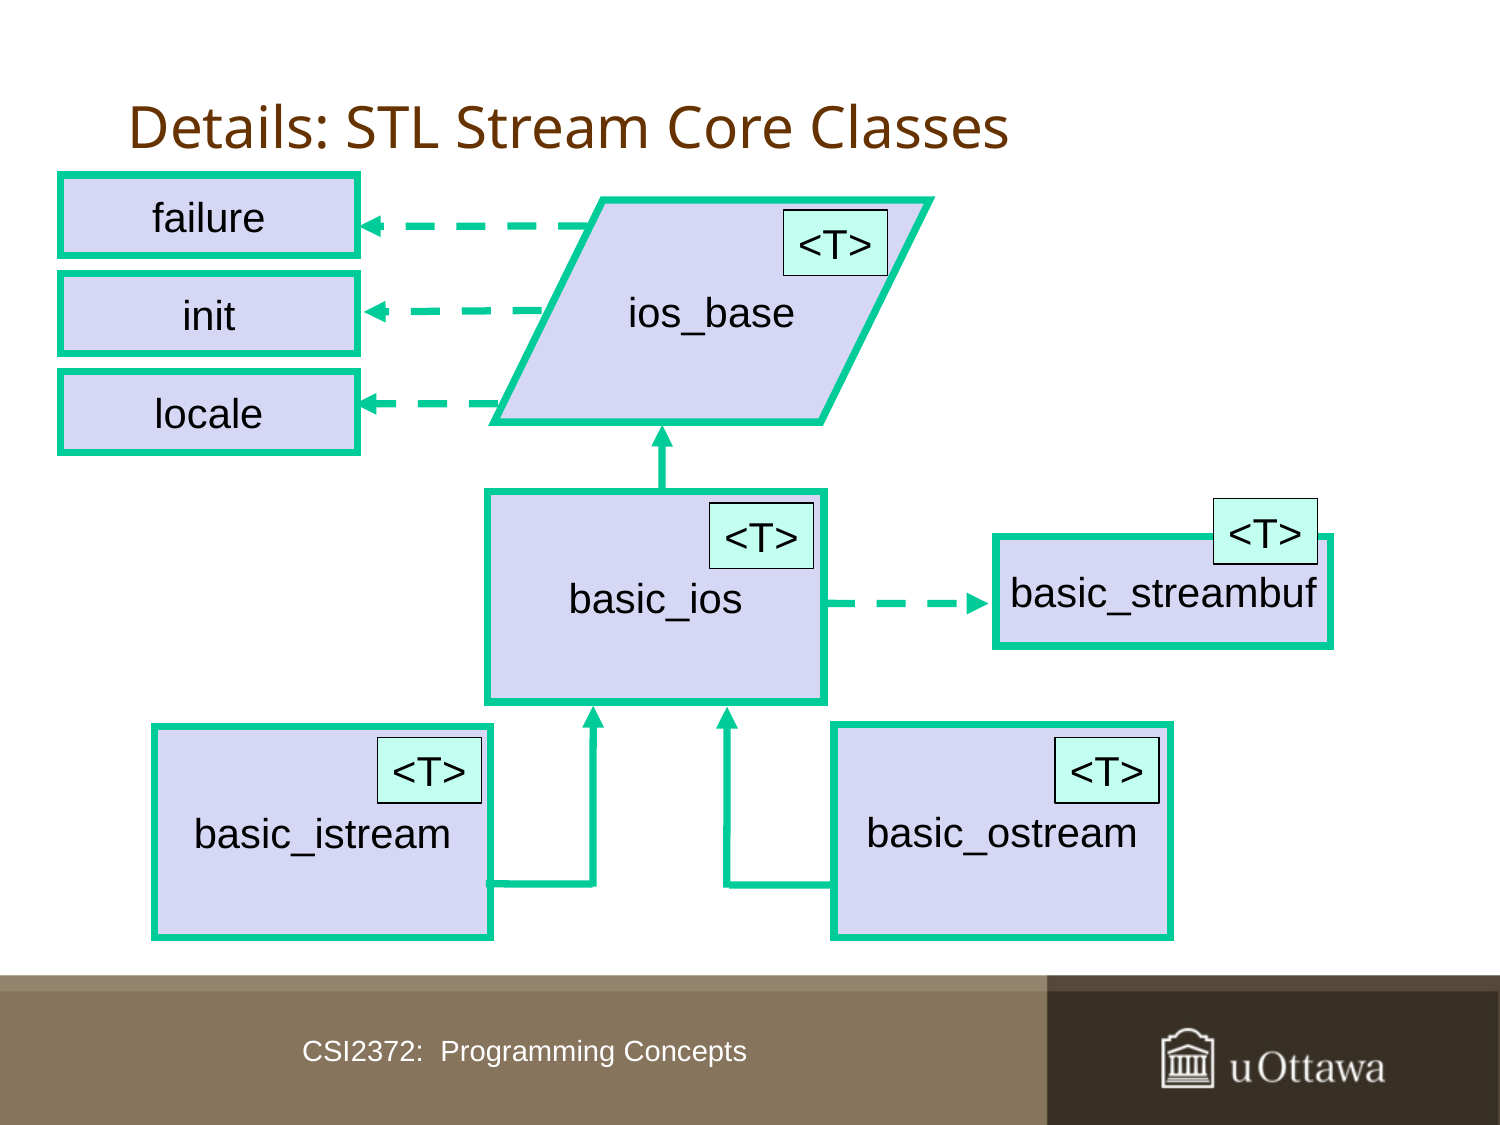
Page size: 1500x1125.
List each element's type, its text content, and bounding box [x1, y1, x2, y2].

footer CSI2372: Programming Concepts [49, 1024, 1001, 1076]
text_box [358, 220, 376, 233]
text_box basic_streambuf [996, 536, 1331, 646]
text_box [655, 424, 669, 494]
text_box init [60, 273, 358, 354]
text_box <T> [709, 503, 814, 569]
text_box <T> [783, 210, 888, 276]
picture [0, 0, 1500, 1125]
text_box ios_base [493, 200, 930, 423]
text_box failure [60, 174, 358, 256]
text_box <T> [377, 737, 482, 803]
text_box basic_ostream [834, 724, 1171, 938]
text_box [363, 305, 377, 319]
text_box [587, 705, 600, 887]
title Details: STL Stream Core Classes [112, 62, 1388, 188]
text_box basic_istream [154, 726, 491, 938]
text_box locale [60, 371, 358, 453]
text_box [970, 597, 989, 610]
text_box [354, 397, 376, 411]
text_box <T> [1054, 737, 1159, 803]
text_box <T> [1213, 498, 1318, 565]
text_box basic_ios [487, 491, 824, 702]
text_box [720, 706, 734, 888]
